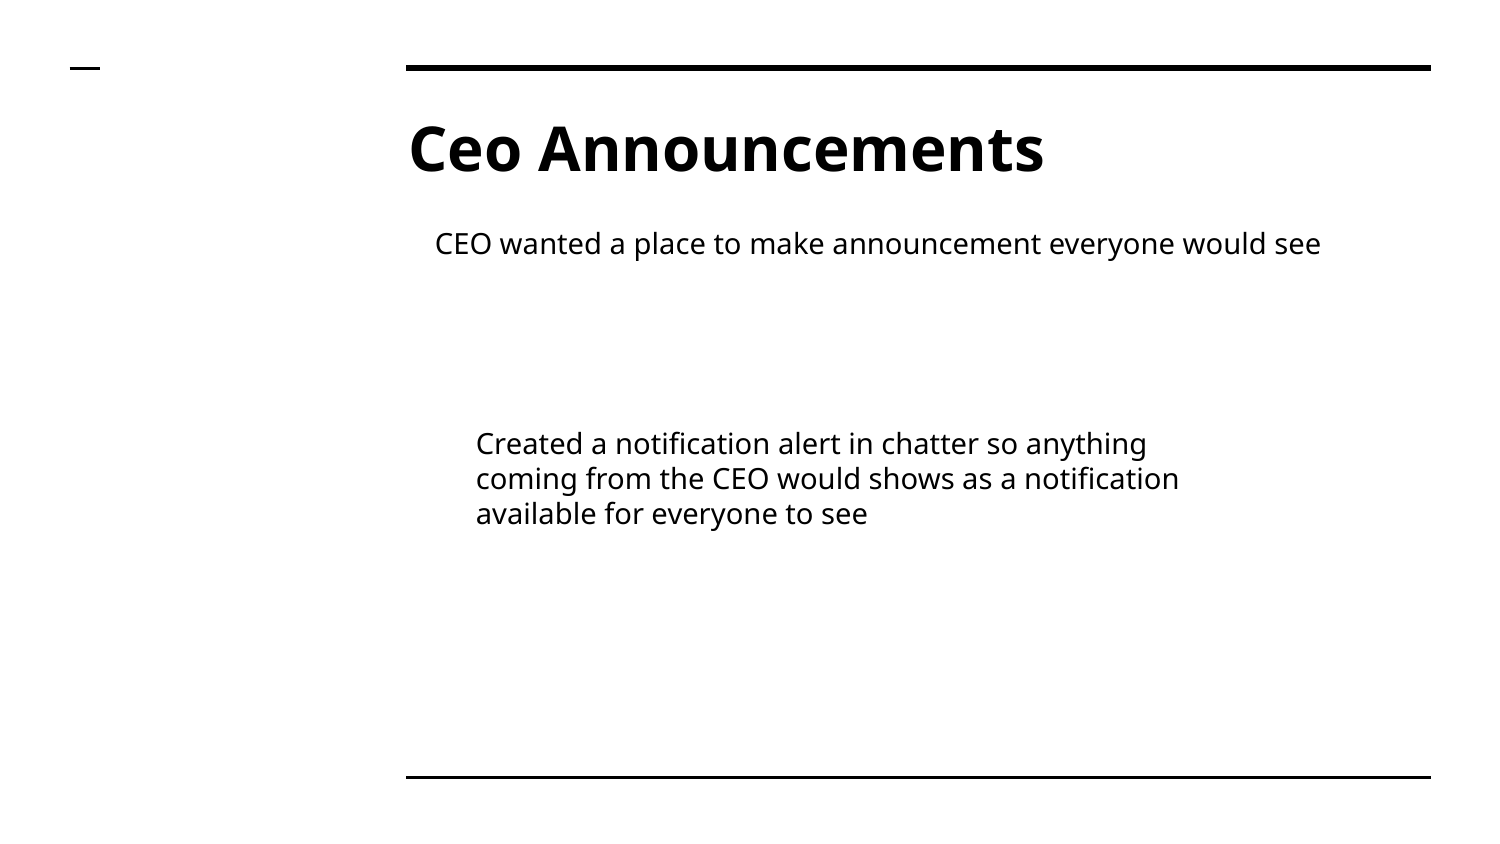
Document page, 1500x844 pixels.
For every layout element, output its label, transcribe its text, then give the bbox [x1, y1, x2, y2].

text_box CEO wanted a place to make announcement everyone would see [419, 210, 1420, 276]
title Ceo Announcements [393, 94, 1431, 199]
text_box Created a notification alert in chatter so anything coming from the CEO would shows as a notification available for everyone to see [460, 410, 1224, 546]
